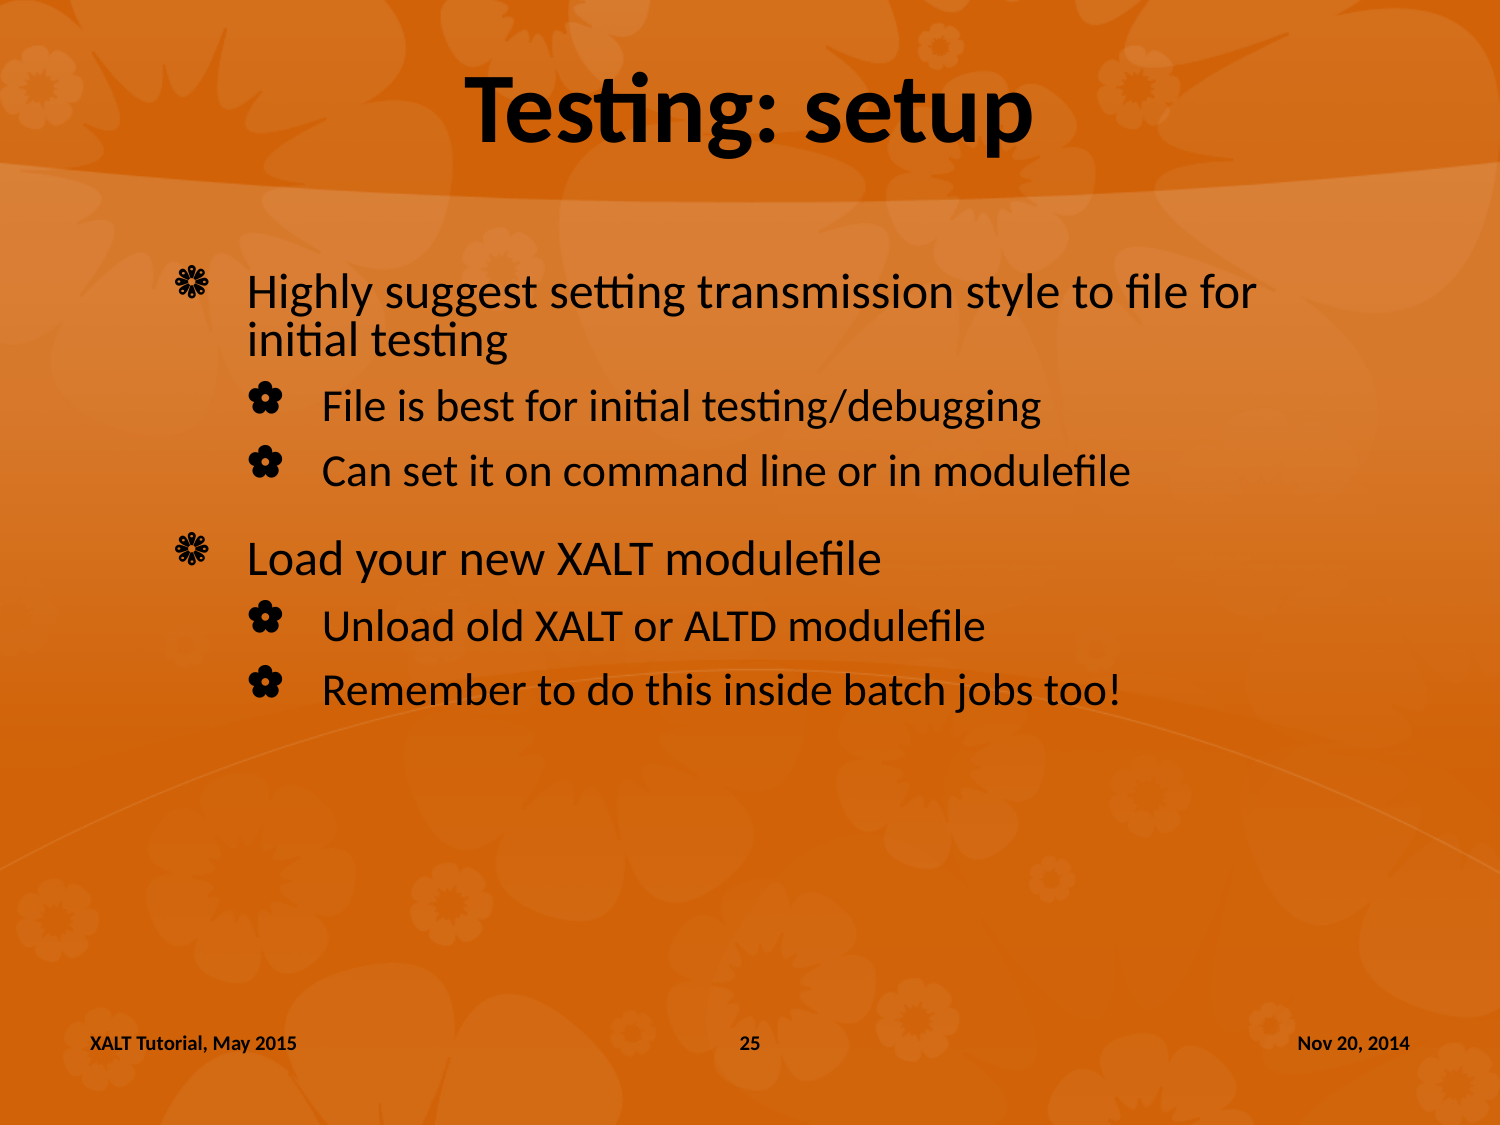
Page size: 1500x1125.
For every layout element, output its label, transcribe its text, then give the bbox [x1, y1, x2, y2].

list Highly suggest setting transmission style to file for initial testing File is best for initial testing/debugging Can set it on command line or in modulefile Load your new XALT modulefile Unload old XALT or ALTD modulefile Remember to do this inside batch jobs too! [156, 262, 1344, 967]
slide_number 25 [706, 1012, 794, 1073]
footer XALT Tutorial, May 2015 [75, 1012, 600, 1073]
title Testing: setup [127, 14, 1372, 203]
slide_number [900, 1012, 1425, 1073]
picture [0, 0, 1500, 1125]
